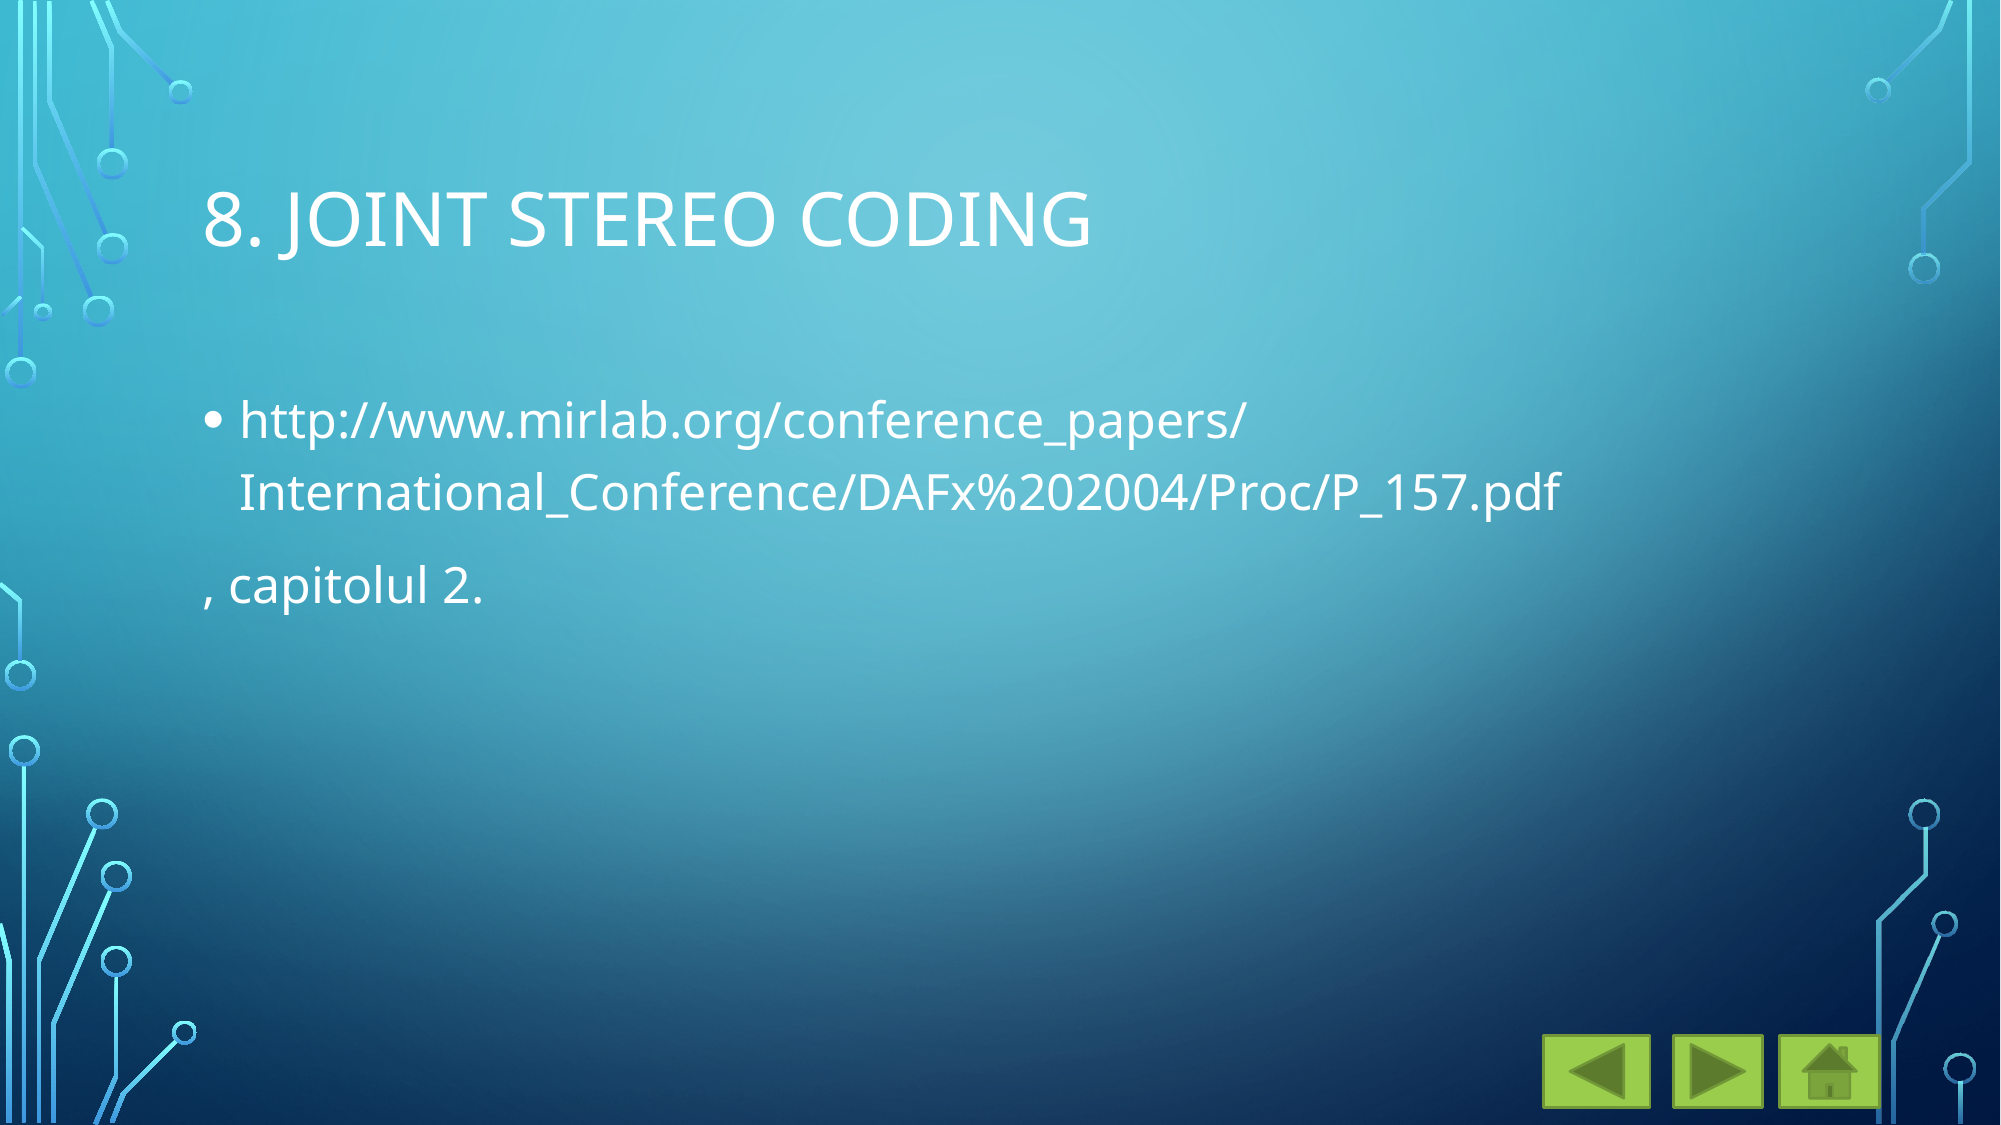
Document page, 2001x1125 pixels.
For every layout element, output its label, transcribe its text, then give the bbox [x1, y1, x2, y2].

text_box [1778, 1034, 1881, 1109]
title 8. Joint Stereo Coding [187, 101, 1813, 344]
list http://www.mirlab.org/conference_papers/International_Conference/DAFx%202004/Proc/P_157.pdf , capitolul 2. [187, 369, 1813, 950]
text_box [1672, 1034, 1764, 1109]
text_box [1542, 1034, 1651, 1109]
